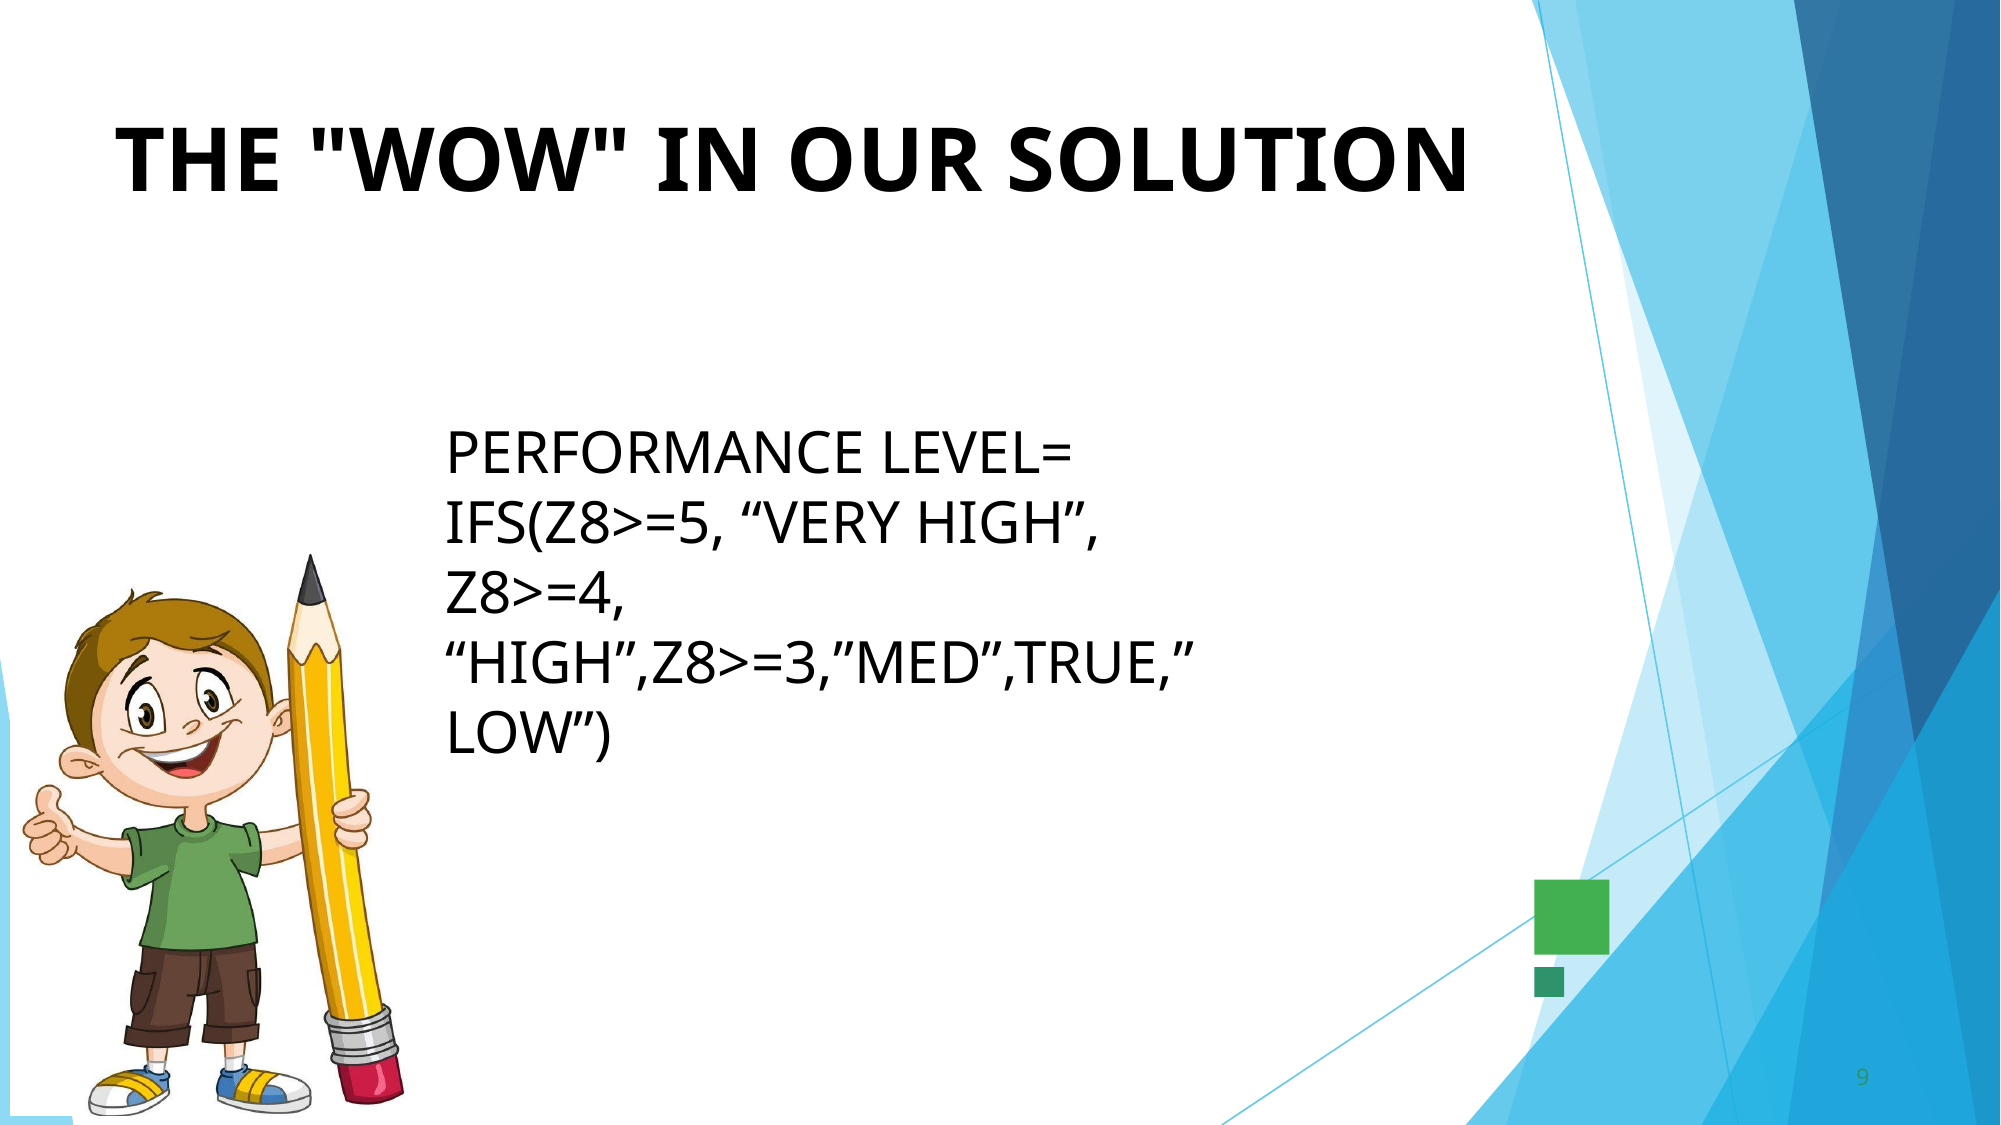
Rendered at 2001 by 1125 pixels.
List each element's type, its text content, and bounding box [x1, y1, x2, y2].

text_box 9 [1849, 1061, 1888, 1095]
text_box [1534, 967, 1565, 997]
picture [10, 554, 416, 1116]
title THE "WOW" IN OUR SOLUTION [112, 99, 1504, 291]
text_box [1534, 879, 1610, 955]
text_box [449, 386, 1850, 543]
text_box PERFORMANCE LEVEL= IFS(Z8>=5, “VERY HIGH”, Z8>=4, “HIGH”,Z8>=3,”MED”,TRUE,” LOW”) [430, 408, 1306, 773]
